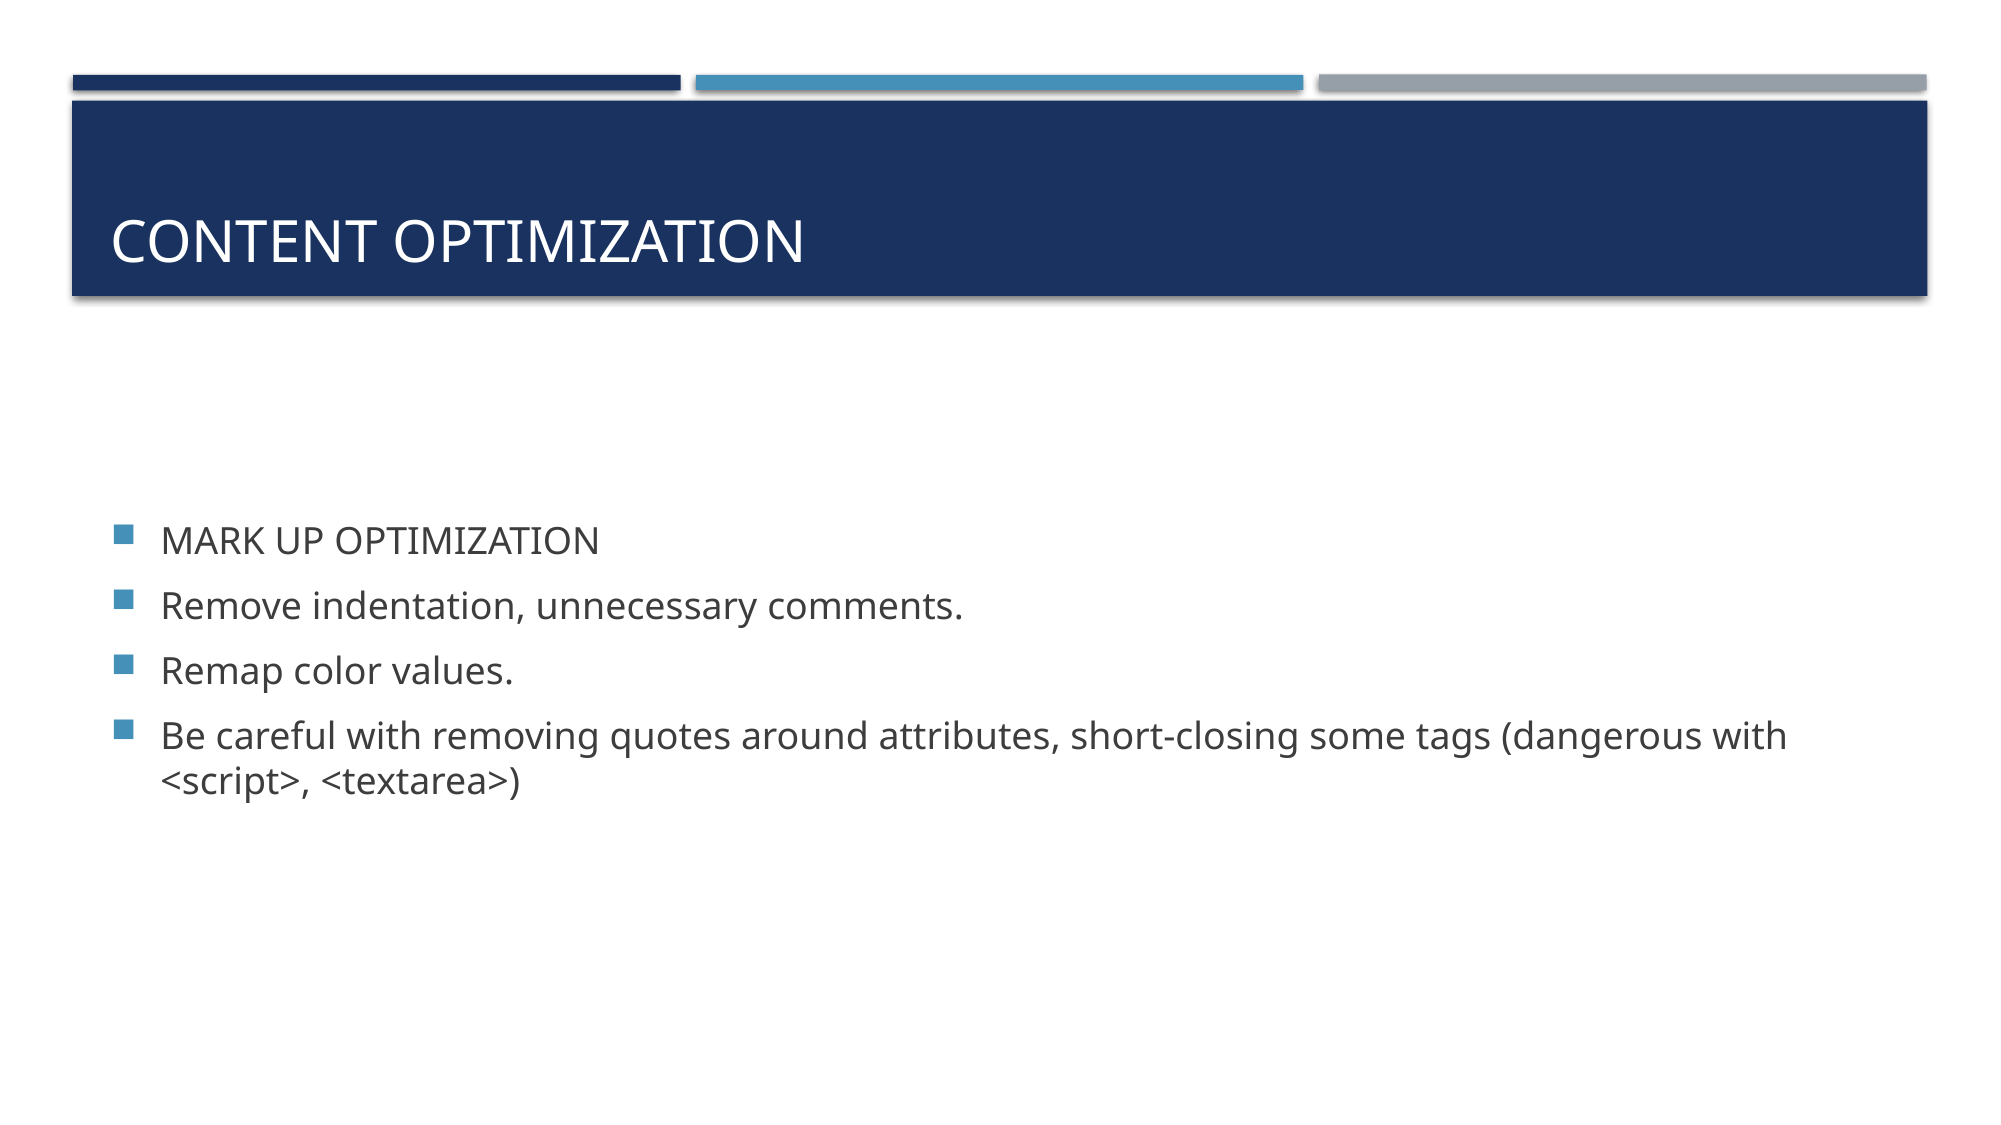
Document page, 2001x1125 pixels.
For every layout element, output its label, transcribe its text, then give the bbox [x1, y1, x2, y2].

title CONTENT OPTIMIZATION [95, 115, 1905, 282]
list MARK UP OPTIMIZATION Remove indentation, unnecessary comments. Remap color values. Be careful with removing quotes around attributes, short-closing some tags (dangerous with <script>, <textarea>) [95, 357, 1905, 962]
